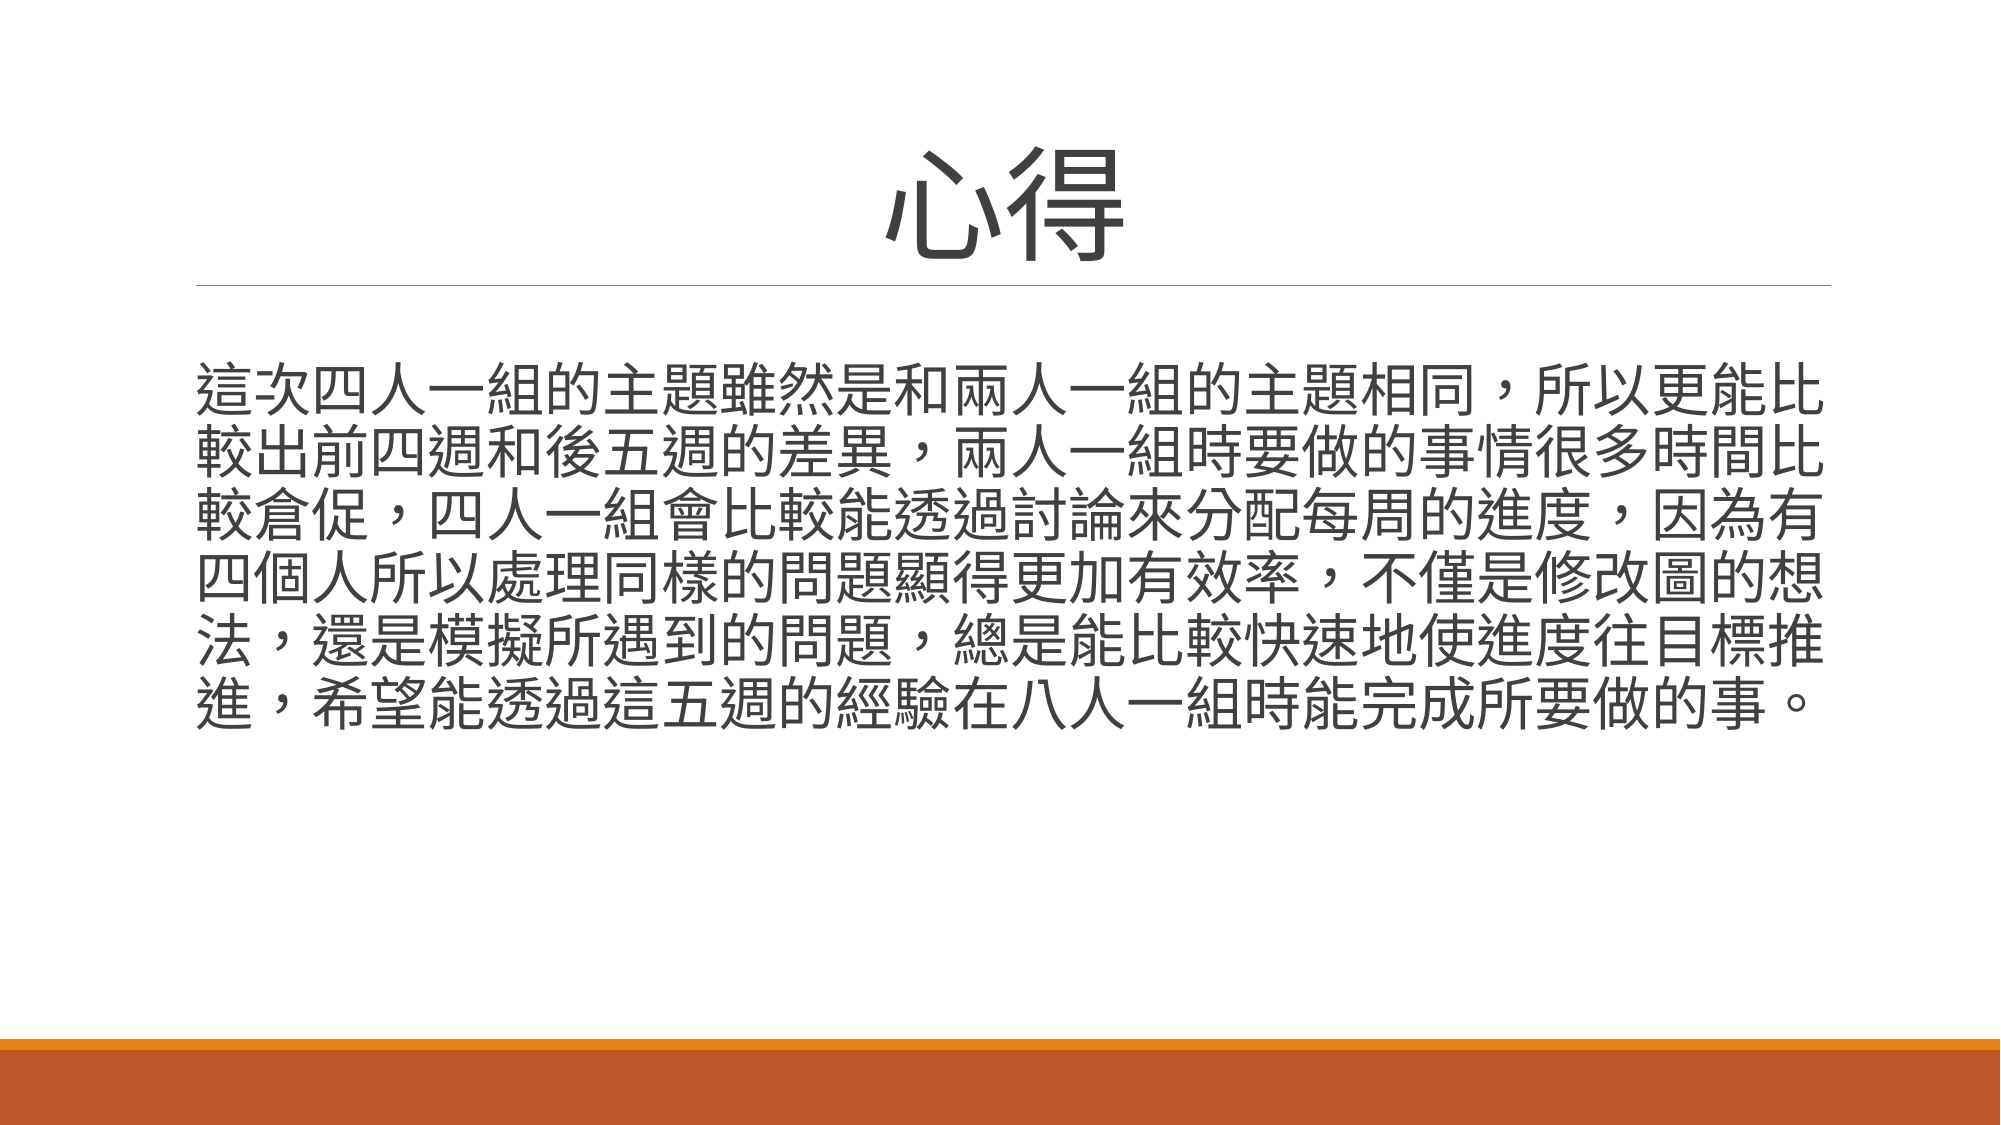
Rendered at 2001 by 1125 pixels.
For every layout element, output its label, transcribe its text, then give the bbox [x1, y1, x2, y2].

list 這次四人一組的主題雖然是和兩人一組的主題相同，所以更能比較出前四週和後五週的差異，兩人一組時要做的事情很多時間比較倉促，四人一組會比較能透過討論來分配每周的進度，因為有四個人所以處理同樣的問題顯得更加有效率，不僅是修改圖的想法，還是模擬所遇到的問題，總是能比較快速地使進度往目標推進，希望能透過這五週的經驗在八人一組時能完成所要做的事。 [180, 353, 1830, 1014]
title 心得 [180, 47, 1830, 285]
